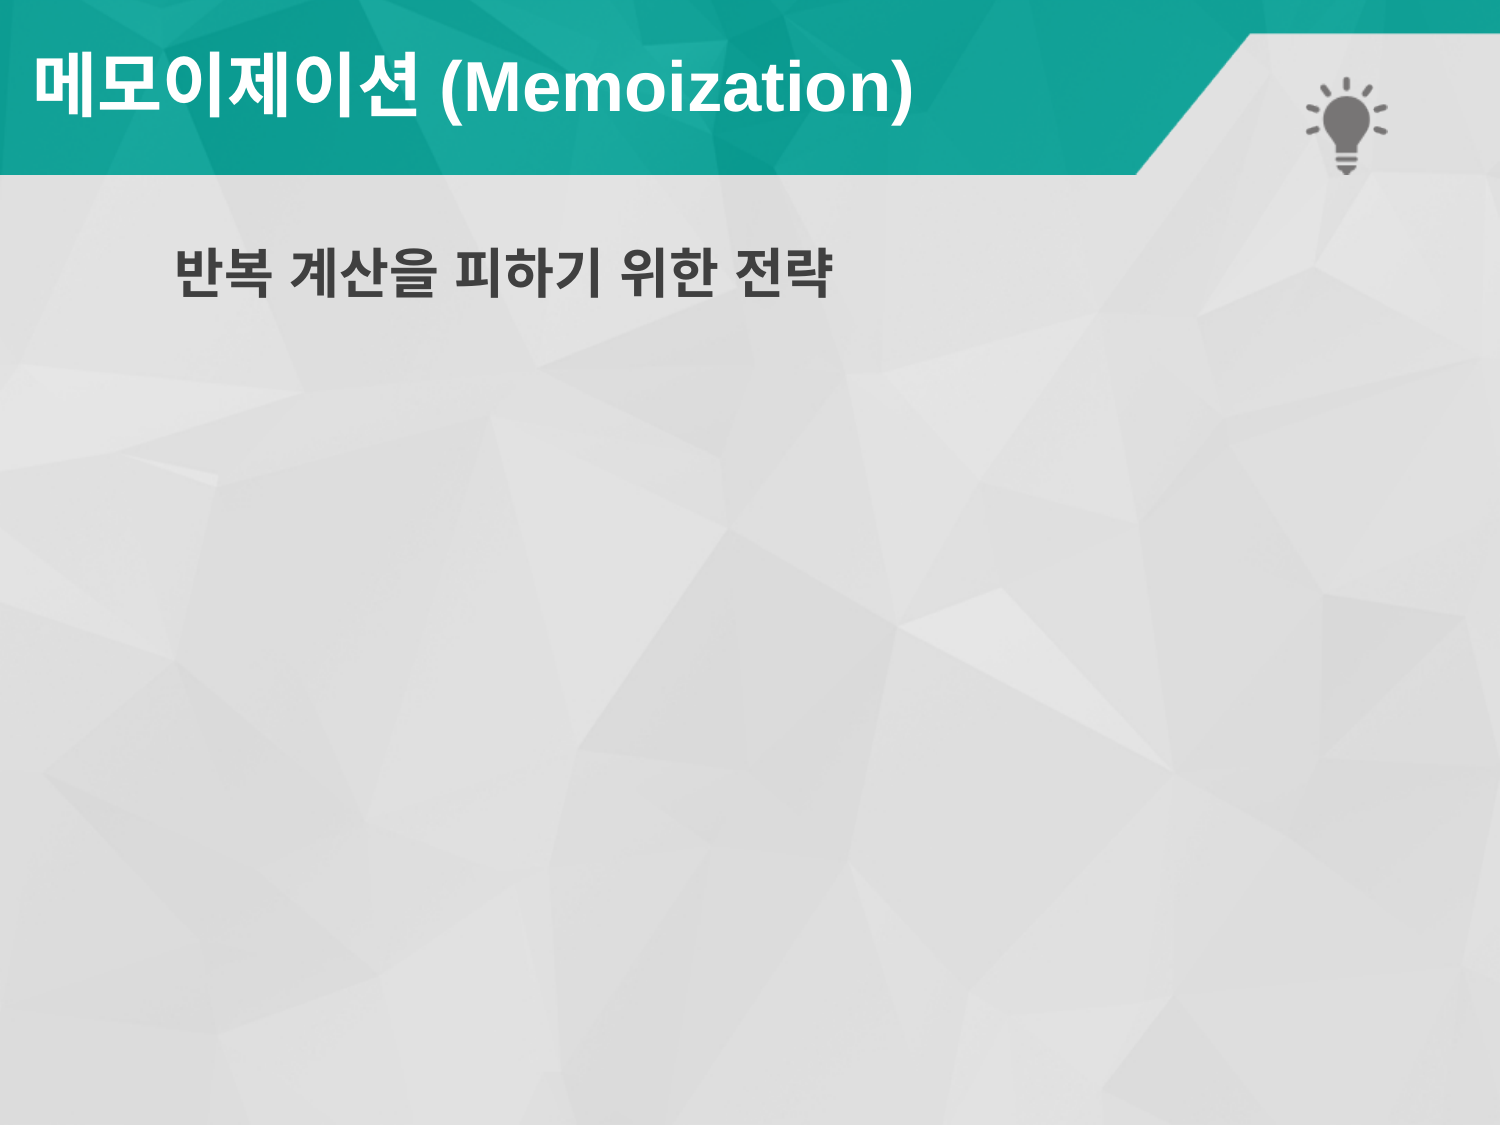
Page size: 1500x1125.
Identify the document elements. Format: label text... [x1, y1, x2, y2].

title 메모이제이션(Memoization) [17, 7, 1235, 159]
list 반복 계산을 피하기 위한 전략 [159, 232, 1388, 859]
picture [0, 0, 1500, 1125]
